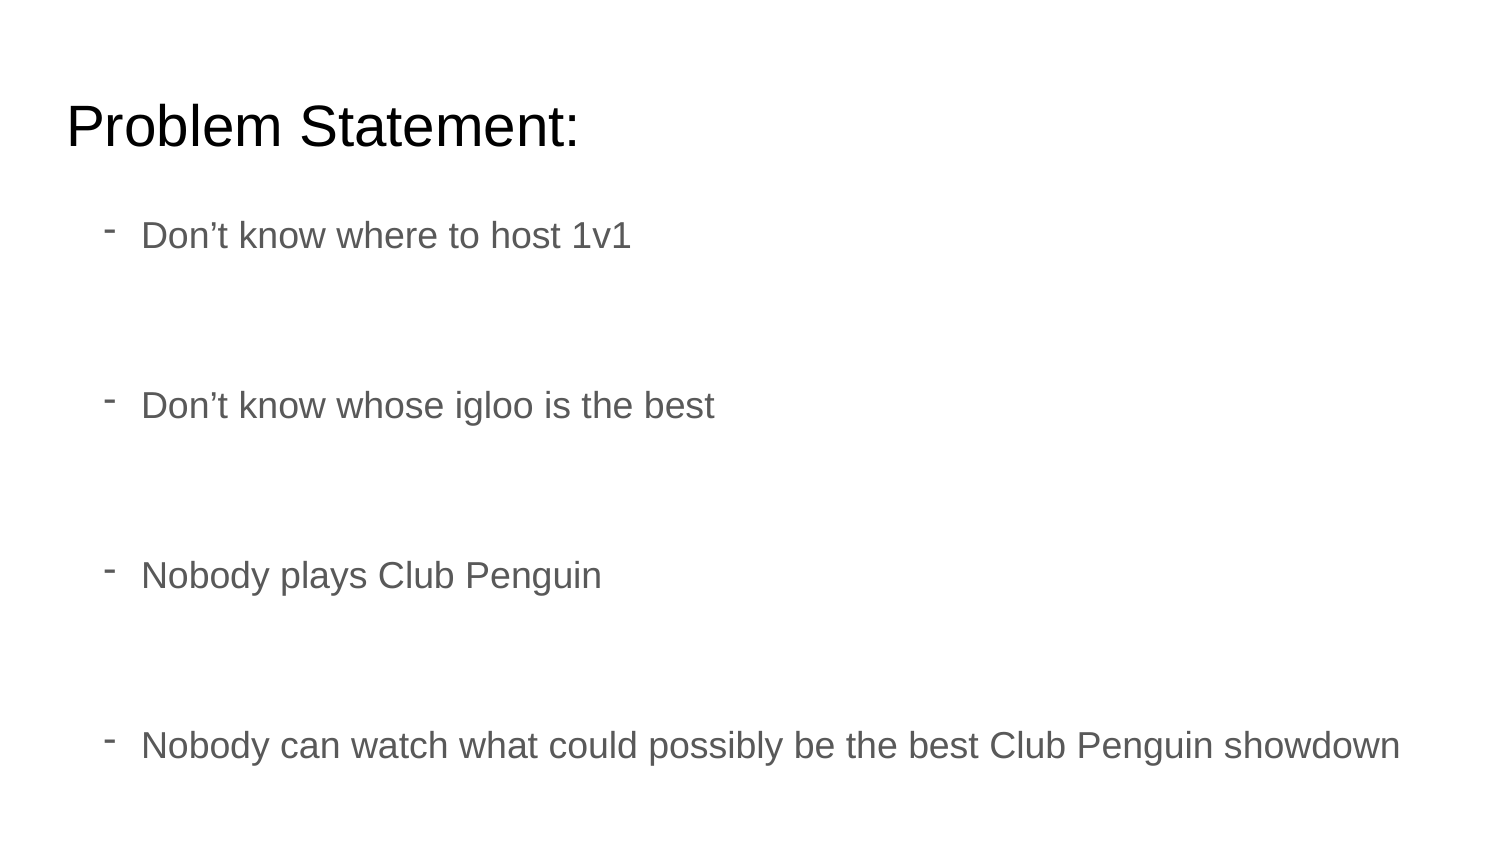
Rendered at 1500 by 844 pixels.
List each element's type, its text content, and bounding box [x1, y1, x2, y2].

list Don’t know where to host 1v1 Don’t know whose igloo is the best Nobody plays Club Penguin Nobody can watch what could possibly be the best Club Penguin showdown [51, 189, 1449, 750]
title Problem Statement: [51, 72, 1449, 167]
